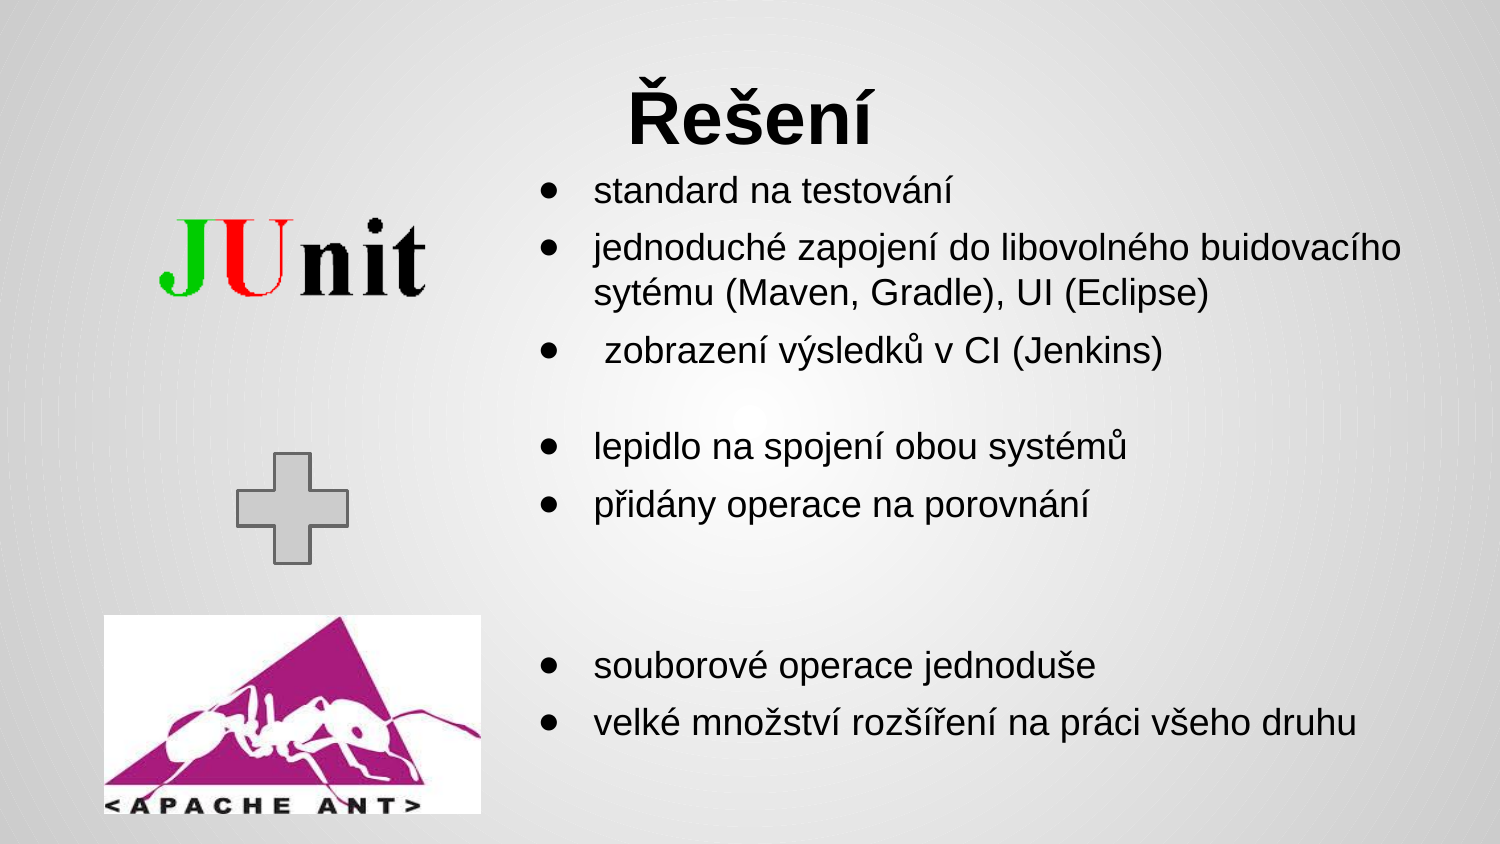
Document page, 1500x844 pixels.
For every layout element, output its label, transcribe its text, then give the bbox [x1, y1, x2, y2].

list souborové operace jednoduše velké množství rozšíření na práci všeho druhu [503, 625, 1401, 804]
list standard na testování jednoduché zapojení do libovolného buidovacího sytému (Maven, Gradle), UI (Eclipse) zobrazení výsledků v CI (Jenkins) [503, 150, 1441, 368]
picture [138, 202, 446, 316]
picture [104, 615, 481, 815]
list lepidlo na spojení obou systémů přidány operace na porovnání [503, 407, 1422, 586]
text_box [237, 453, 348, 564]
title Řešení [75, 33, 1425, 175]
